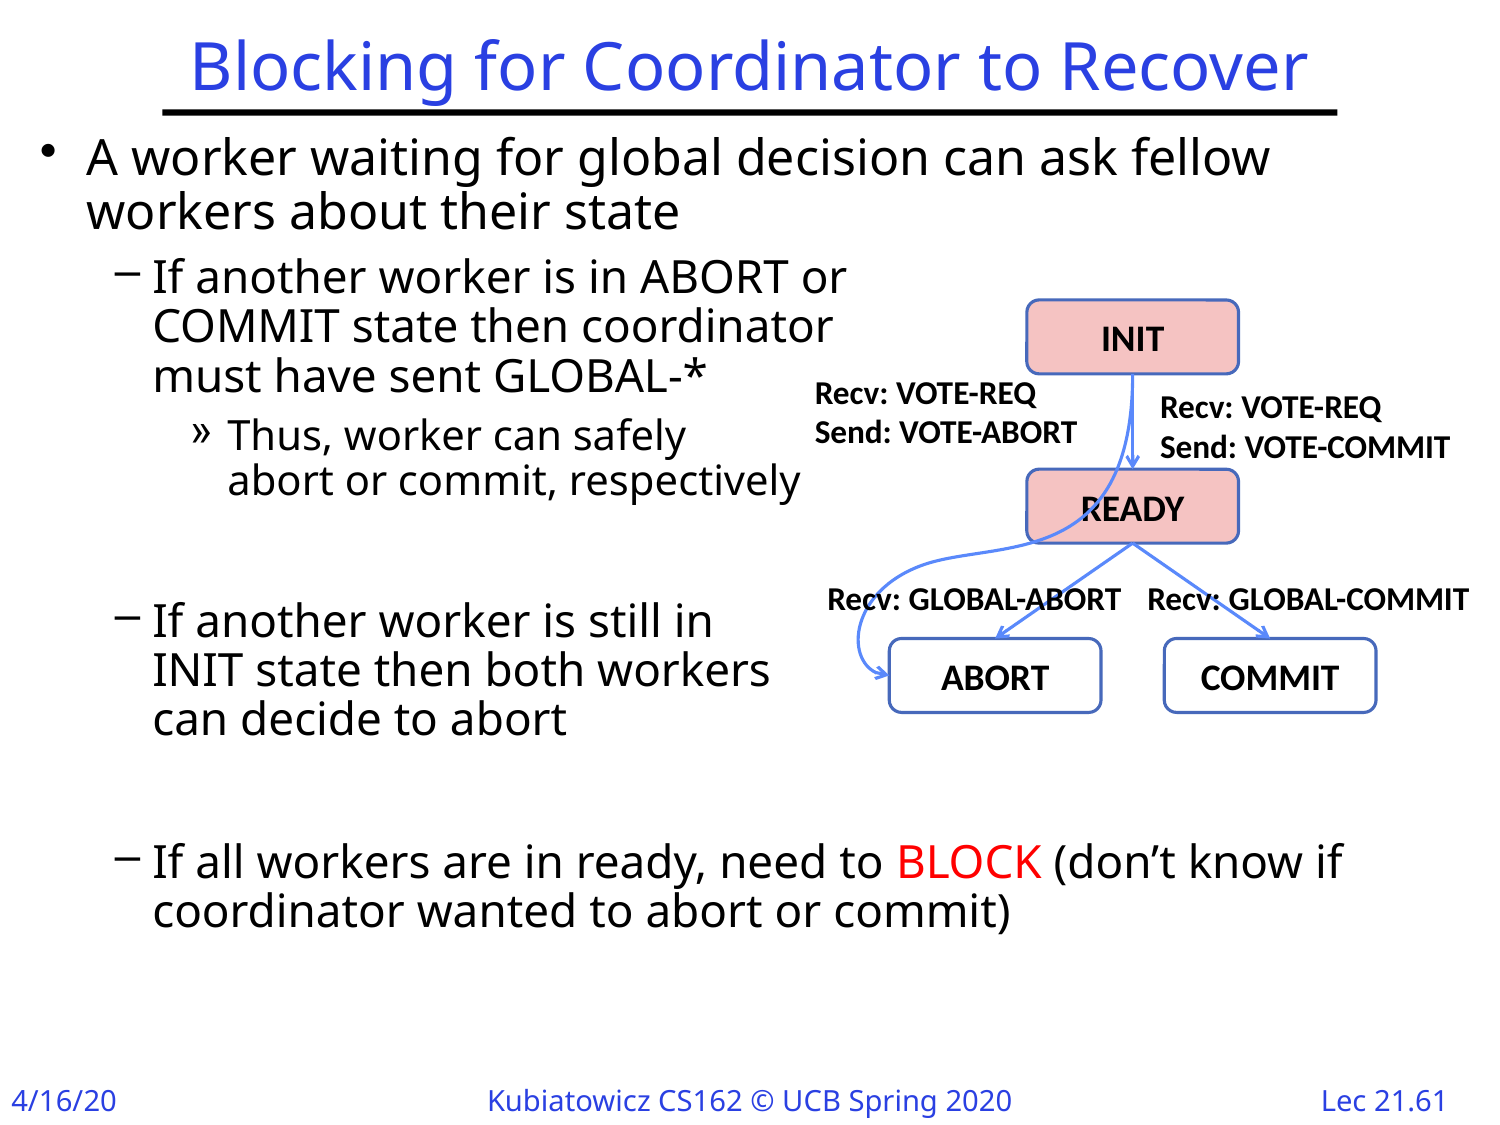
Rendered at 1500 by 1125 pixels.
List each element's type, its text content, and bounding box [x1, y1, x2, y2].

list A worker waiting for global decision can ask fellow workers about their state If another worker is in ABORT or COMMIT state then coordinator must have sent GLOBAL-* Thus, worker can safely abort or commit, respectively If another worker is still in INIT state then both workers can decide to abort If all workers are in ready, need to BLOCK (don’t know if coordinator wanted to abort or commit) [24, 125, 1400, 1075]
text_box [799, 299, 1500, 713]
title Blocking for Coordinator to Recover [162, 24, 1338, 113]
